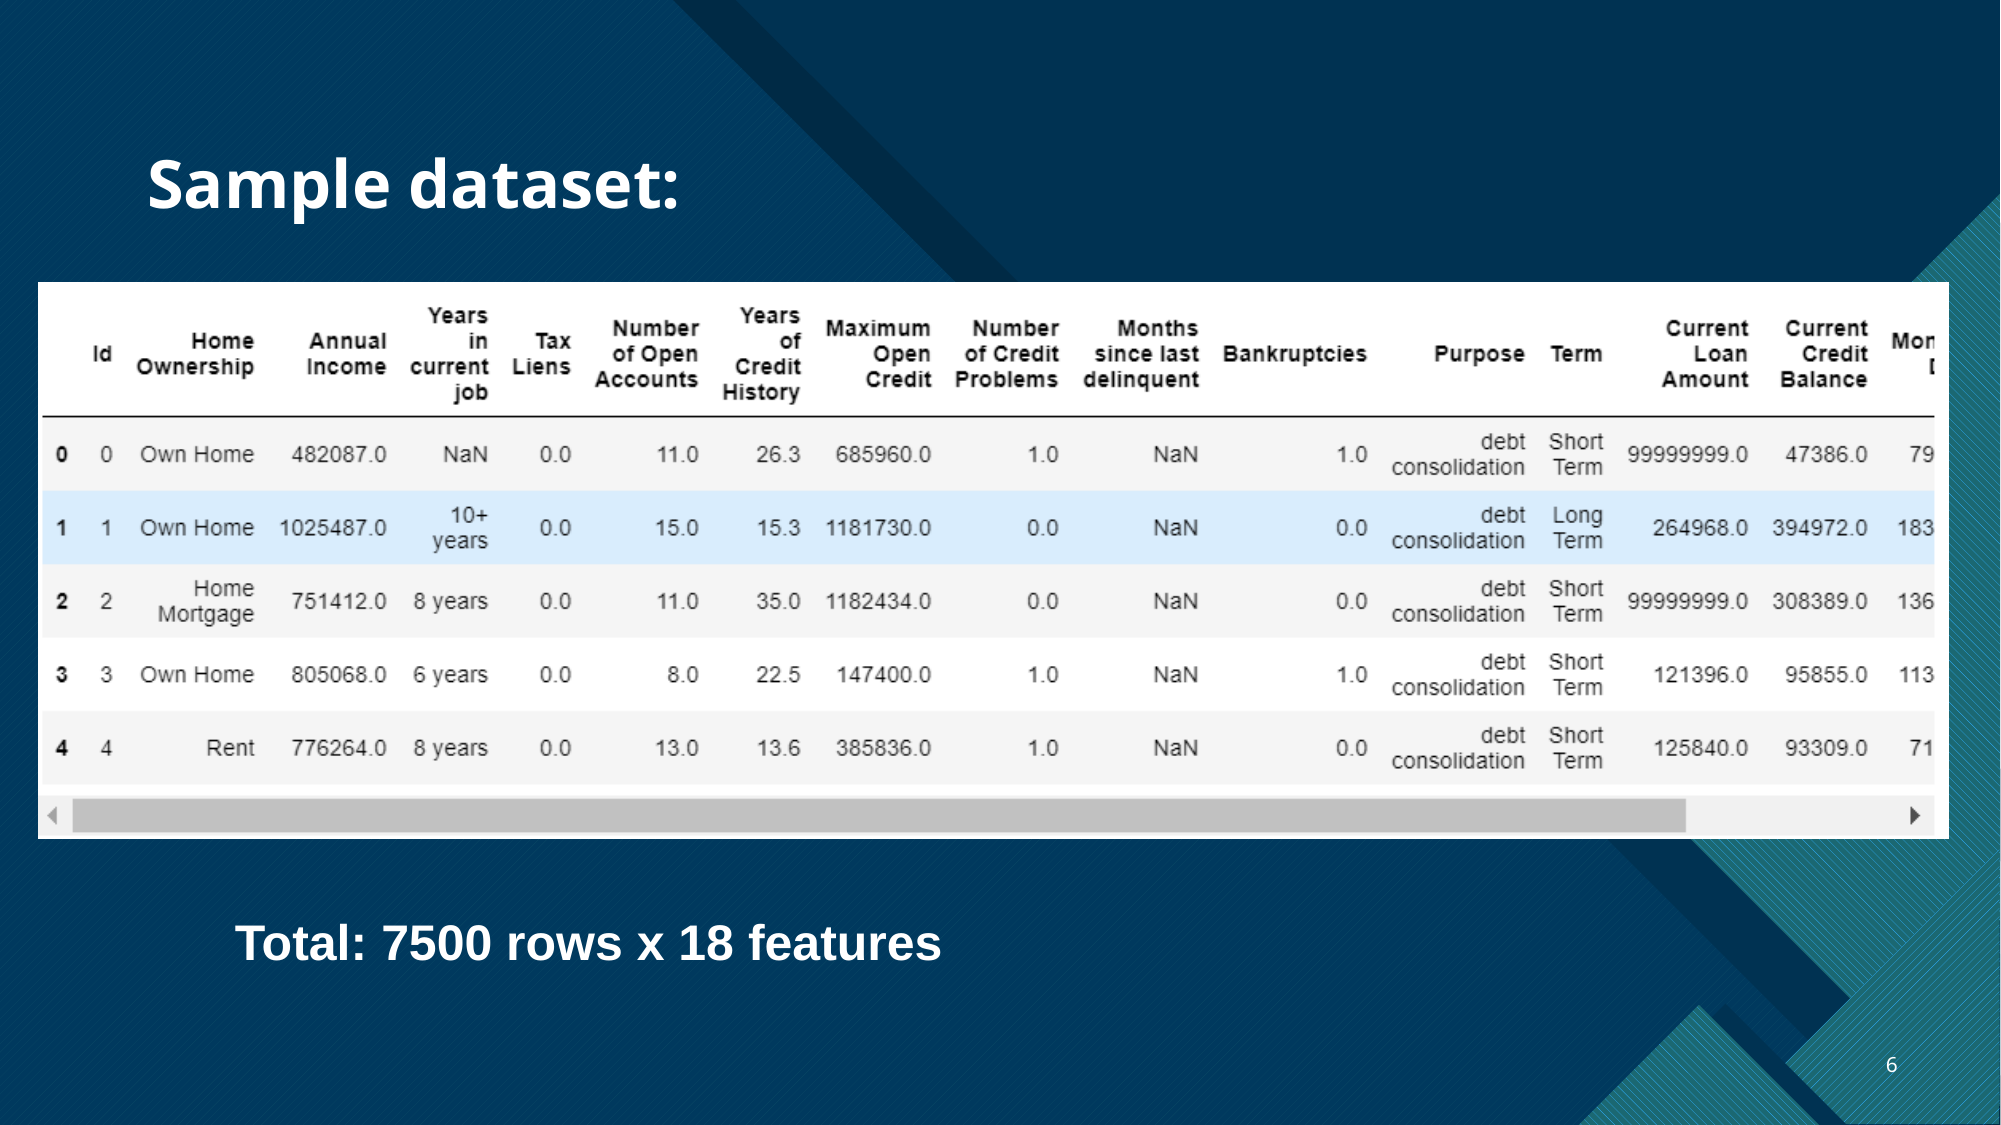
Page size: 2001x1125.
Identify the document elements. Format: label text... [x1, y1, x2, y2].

title Sample dataset: [132, 89, 1409, 231]
picture [38, 282, 1949, 839]
text_box Total: 7500 rows x 18 features [220, 903, 1122, 978]
slide_number 6 [1845, 1035, 1913, 1096]
table_header [1693, 801, 2001, 1064]
